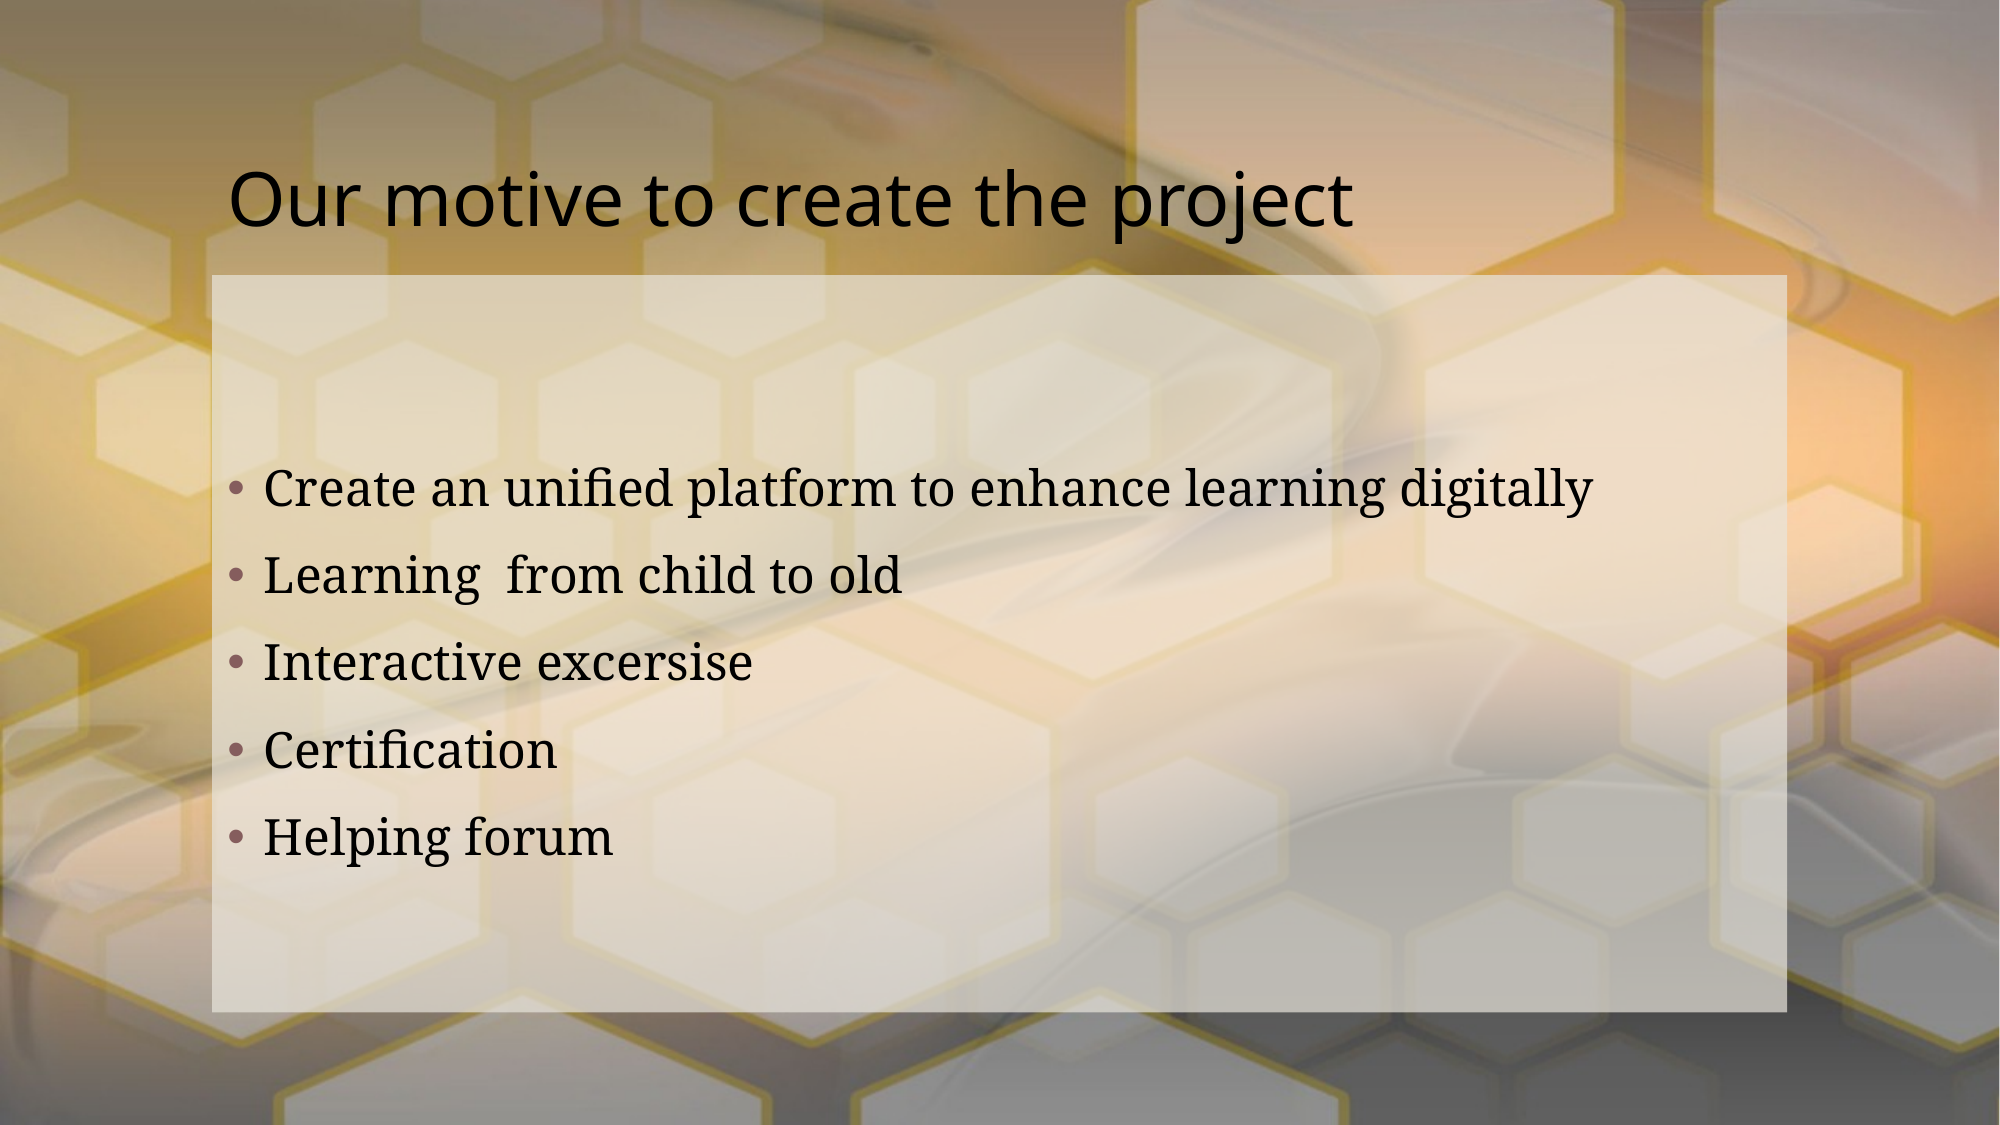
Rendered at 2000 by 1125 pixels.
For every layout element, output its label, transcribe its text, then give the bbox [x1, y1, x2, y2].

list Create an unified platform to enhance learning digitally Learning from child to old Interactive excersise Certification Helping forum [212, 275, 1788, 1013]
picture [0, 0, 2000, 1125]
title Our motive to create the project [212, 62, 1788, 250]
